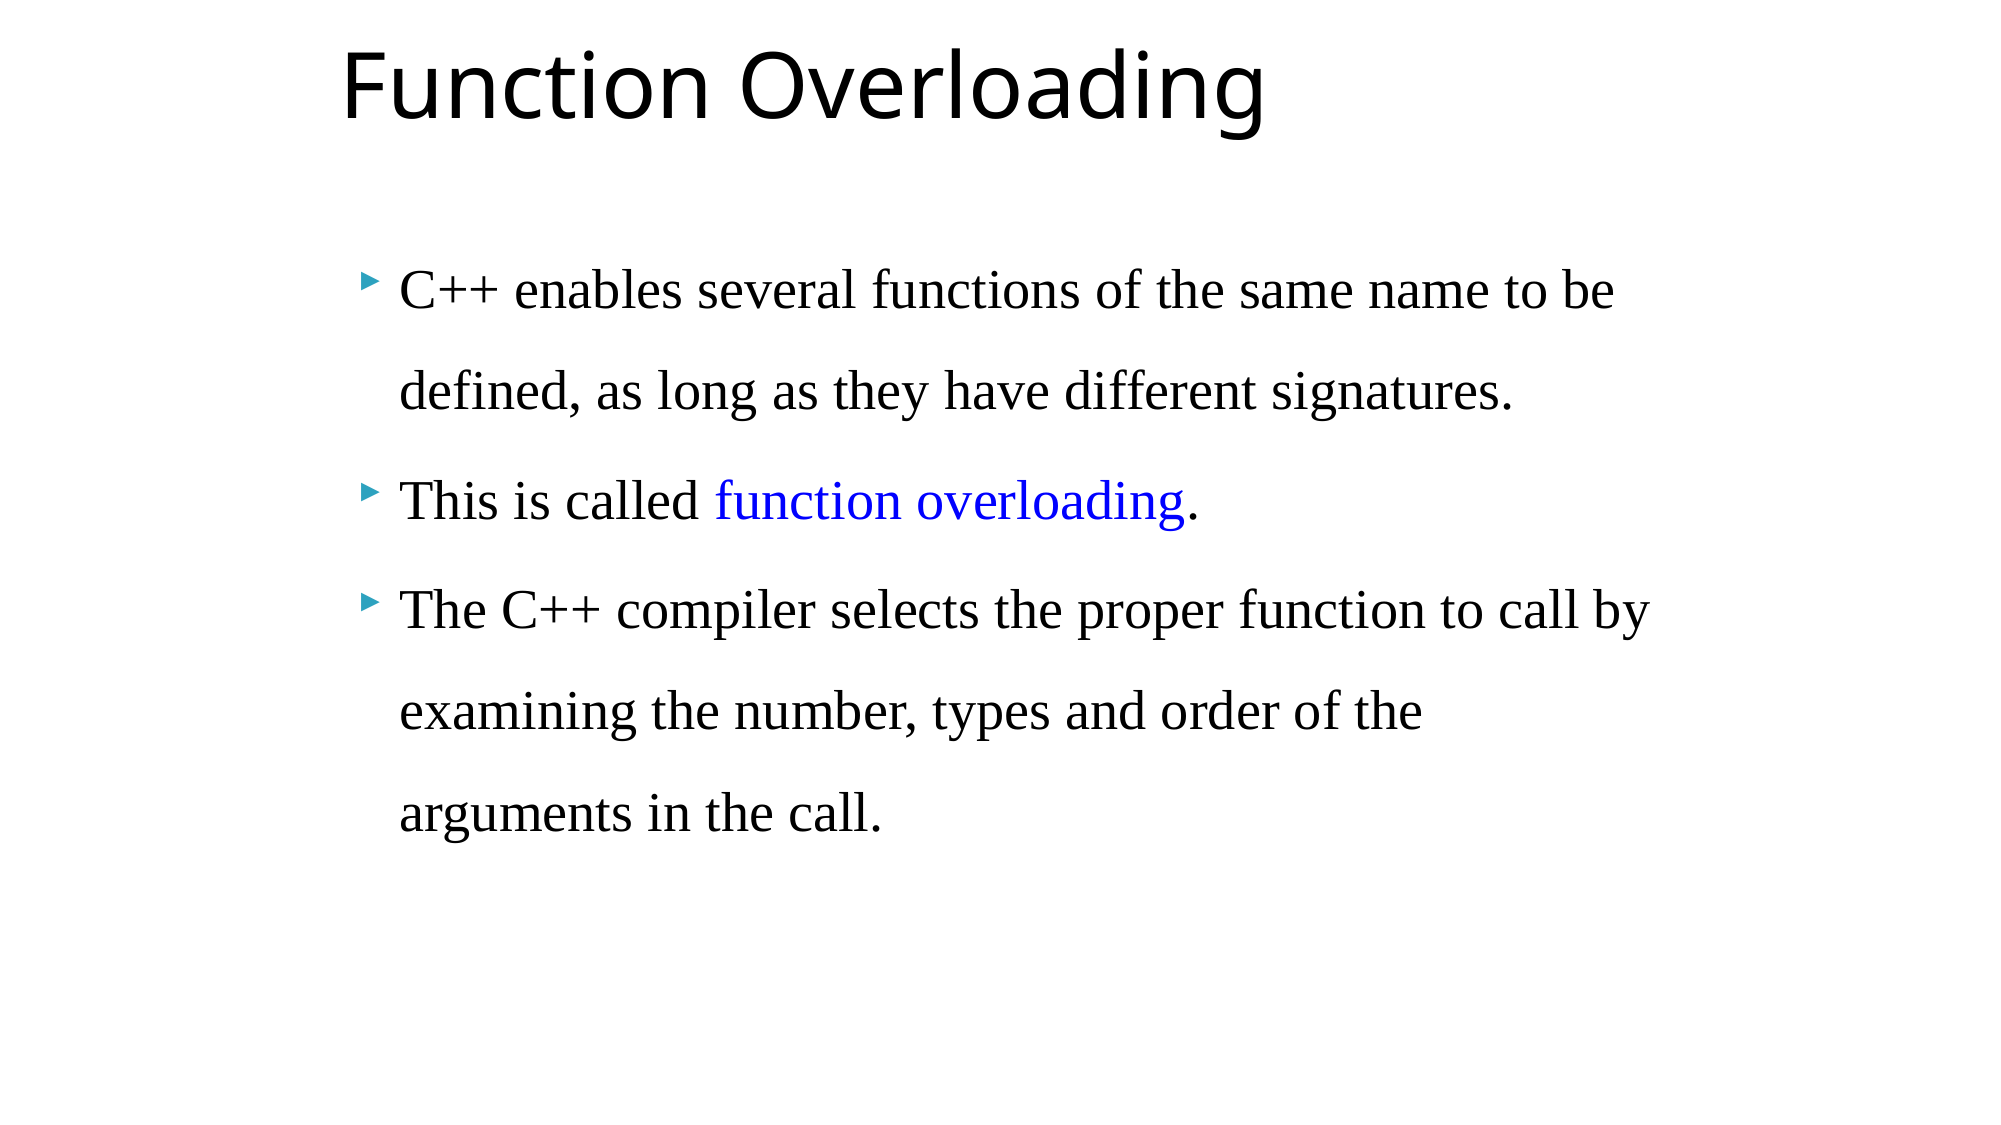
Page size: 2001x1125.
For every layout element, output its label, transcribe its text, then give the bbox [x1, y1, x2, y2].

list C++ enables several functions of the same name to be defined, as long as they have different signatures. This is called function overloading. The C++ compiler selects the proper function to call by examining the number, types and order of the arguments in the call. [324, 210, 1675, 1005]
title Function Overloading [324, 23, 1675, 155]
